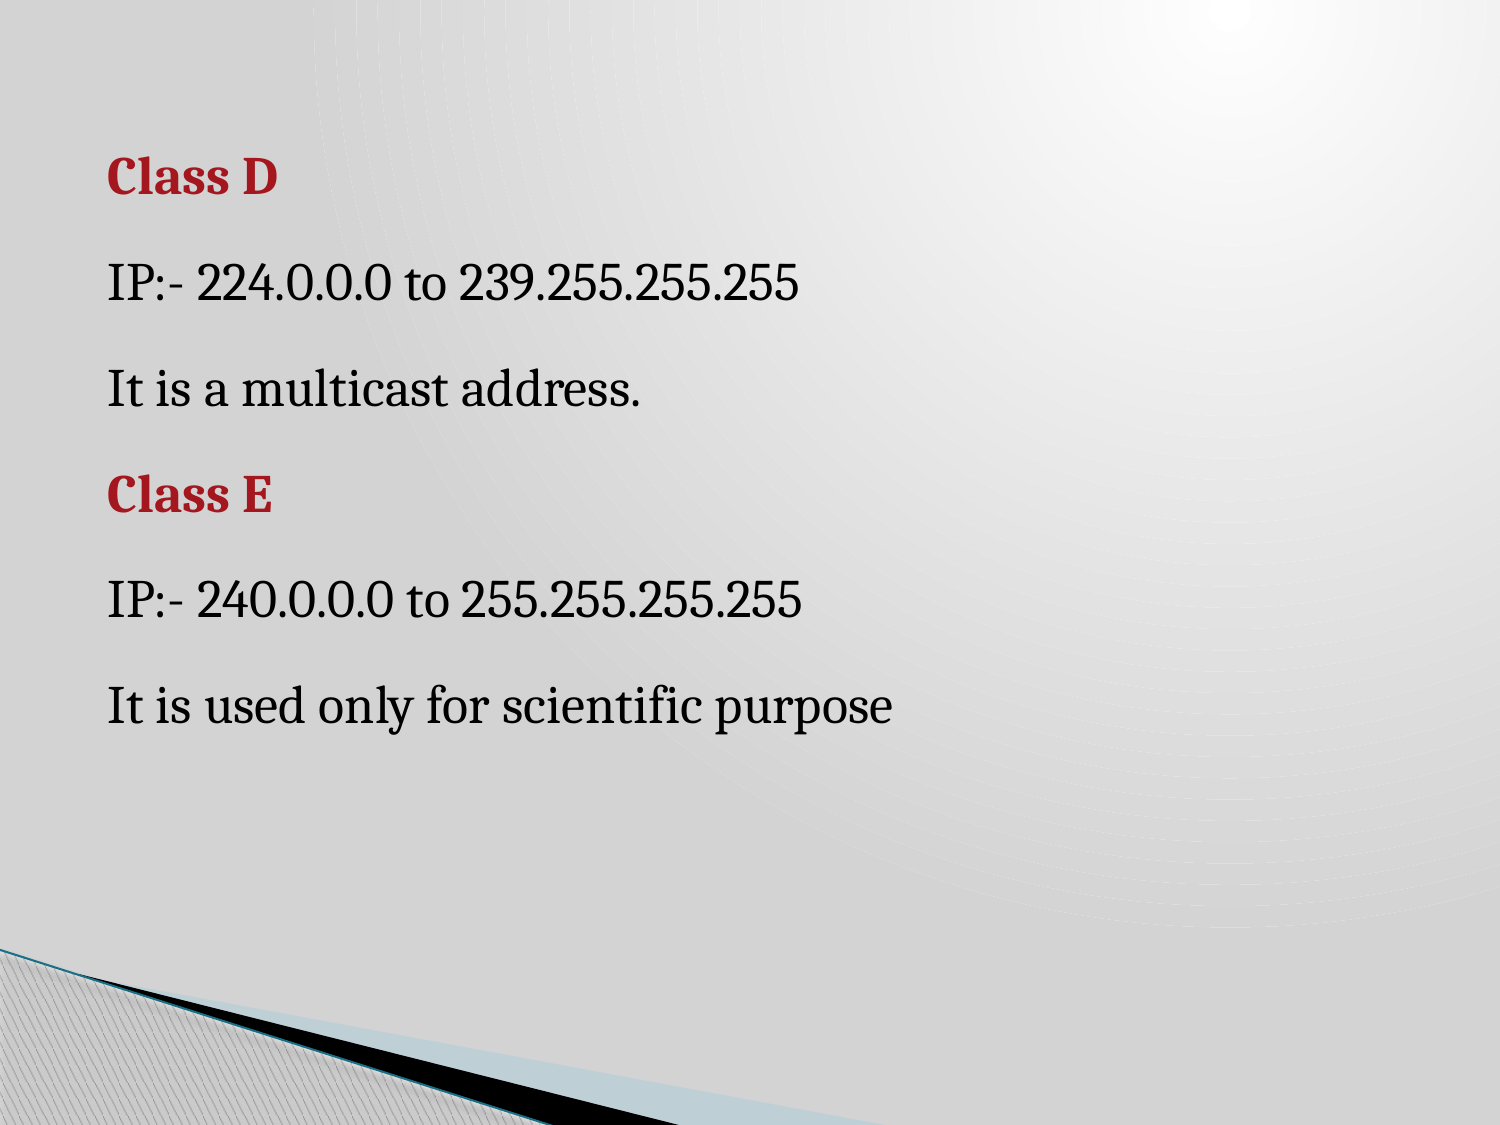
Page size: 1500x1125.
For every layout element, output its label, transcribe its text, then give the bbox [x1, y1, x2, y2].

list Class D IP:- 224.0.0.0 to 239.255.255.255 It is a multicast address. Class E IP:- 240.0.0.0 to 255.255.255.255 It is used only for scientific purpose [75, 99, 1425, 986]
